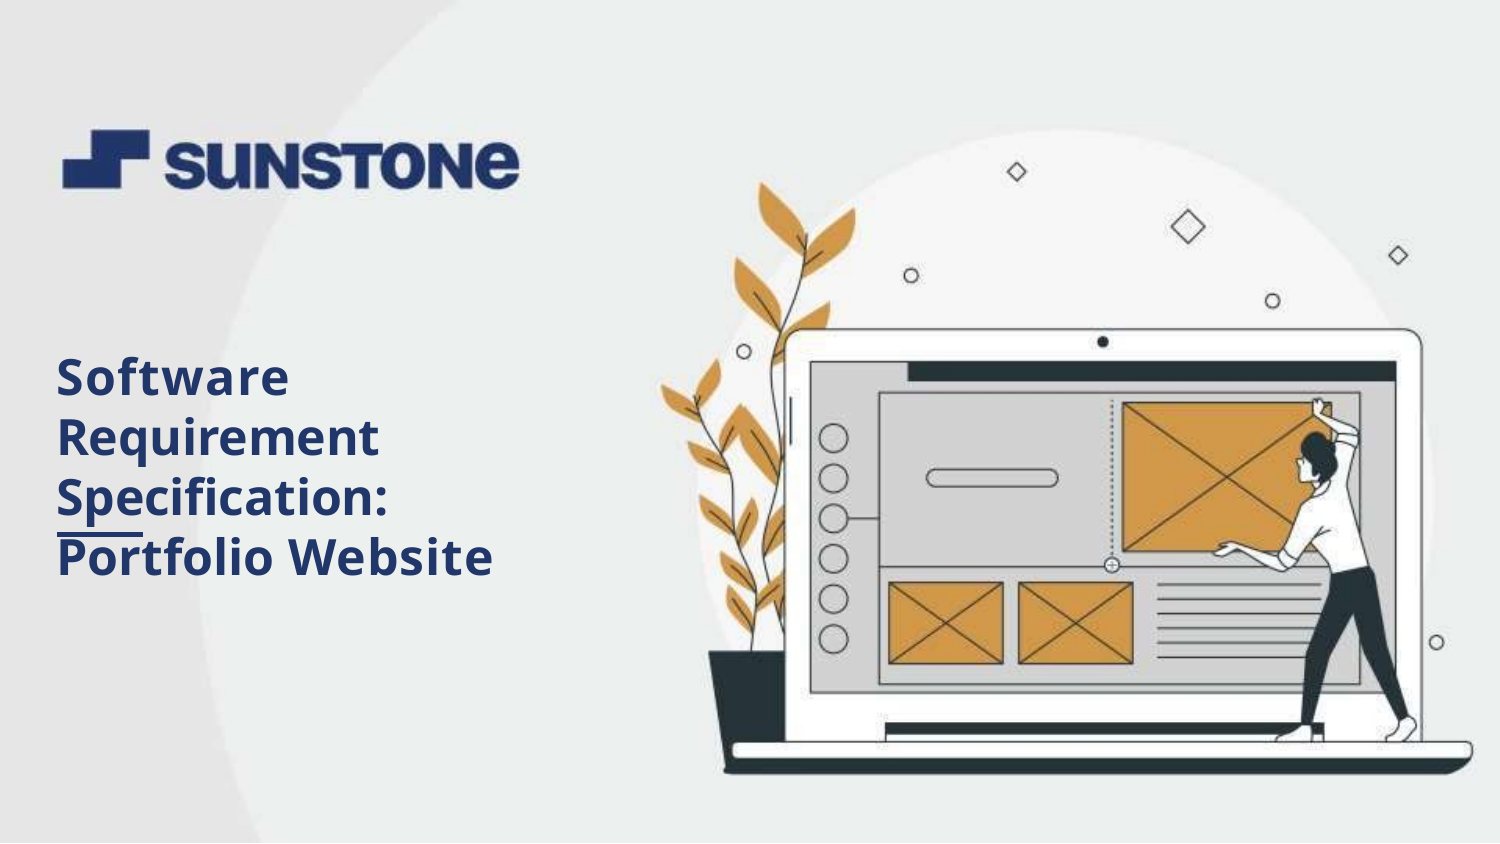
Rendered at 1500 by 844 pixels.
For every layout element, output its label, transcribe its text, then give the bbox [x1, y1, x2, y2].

title Software Requirement Specification: Portfolio Website [54, 343, 600, 586]
picture [0, 0, 1500, 843]
